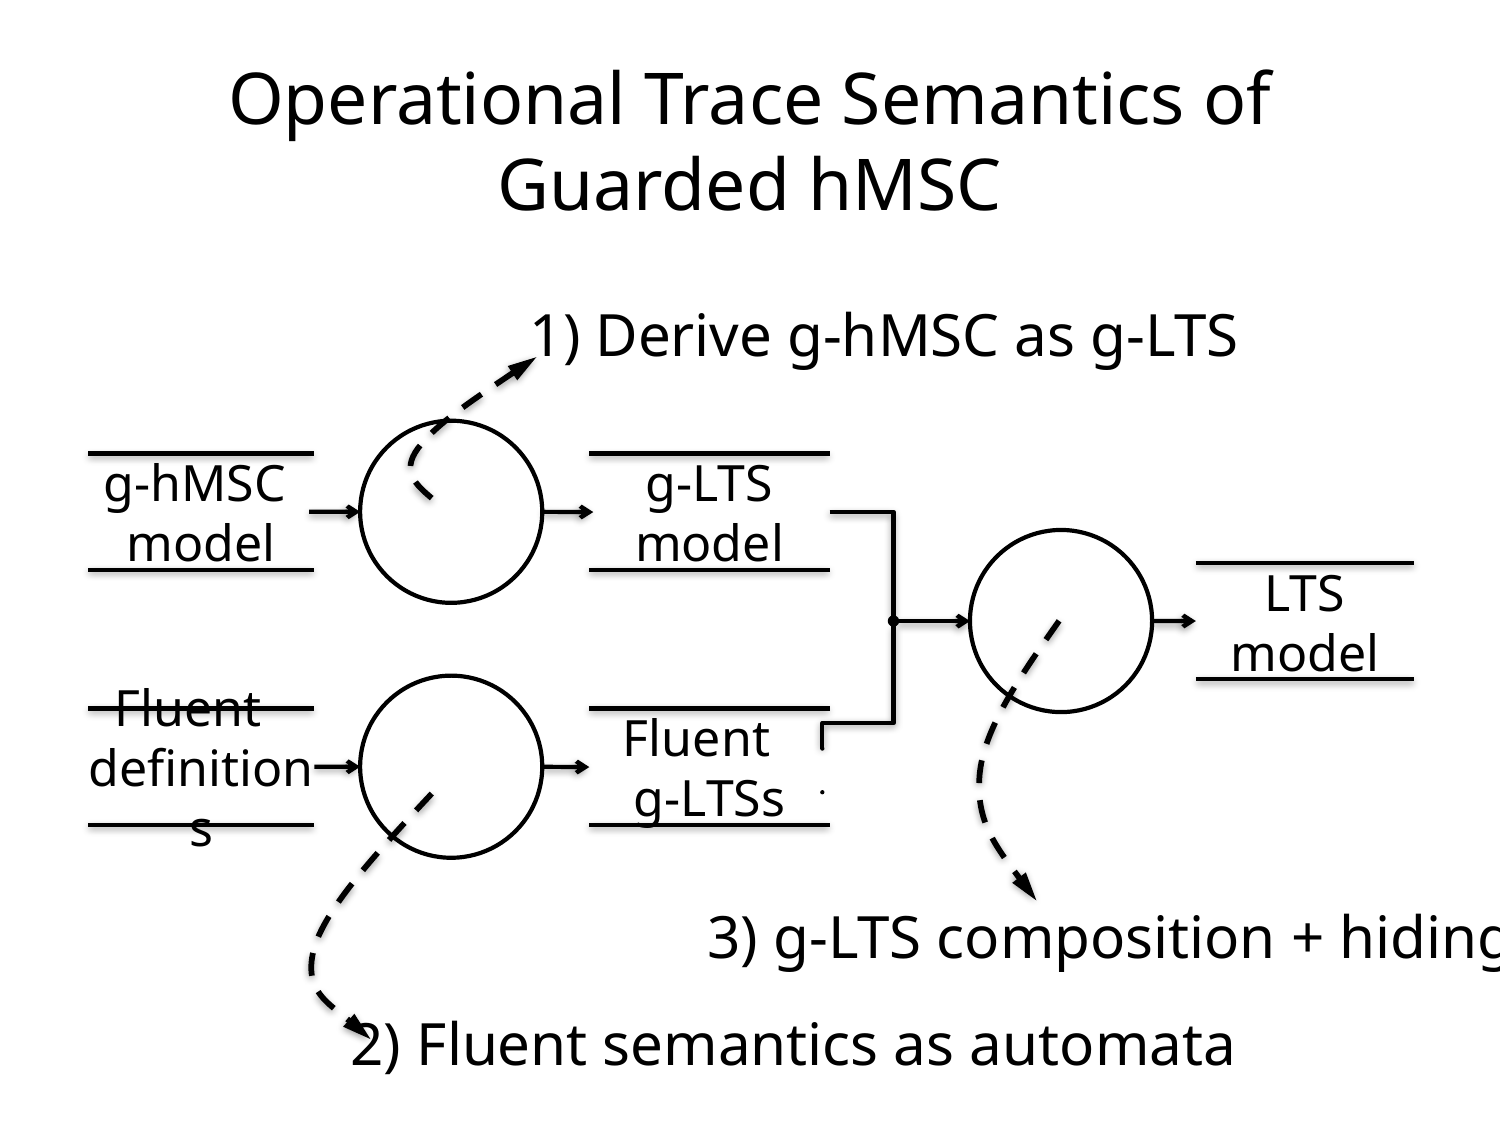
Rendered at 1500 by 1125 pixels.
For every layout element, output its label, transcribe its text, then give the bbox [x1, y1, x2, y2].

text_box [88, 420, 1415, 859]
text_box [444, 357, 537, 419]
text_box 2) Fluent semantics as automata [336, 999, 1252, 1085]
text_box 1) Derive g-hMSC as g-LTS [515, 290, 1254, 376]
text_box 3) g-LTS composition + hiding [693, 893, 1500, 978]
text_box [1007, 866, 1040, 901]
title Operational Trace Semantics of Guarded hMSC [75, 45, 1425, 233]
text_box [309, 866, 414, 1013]
